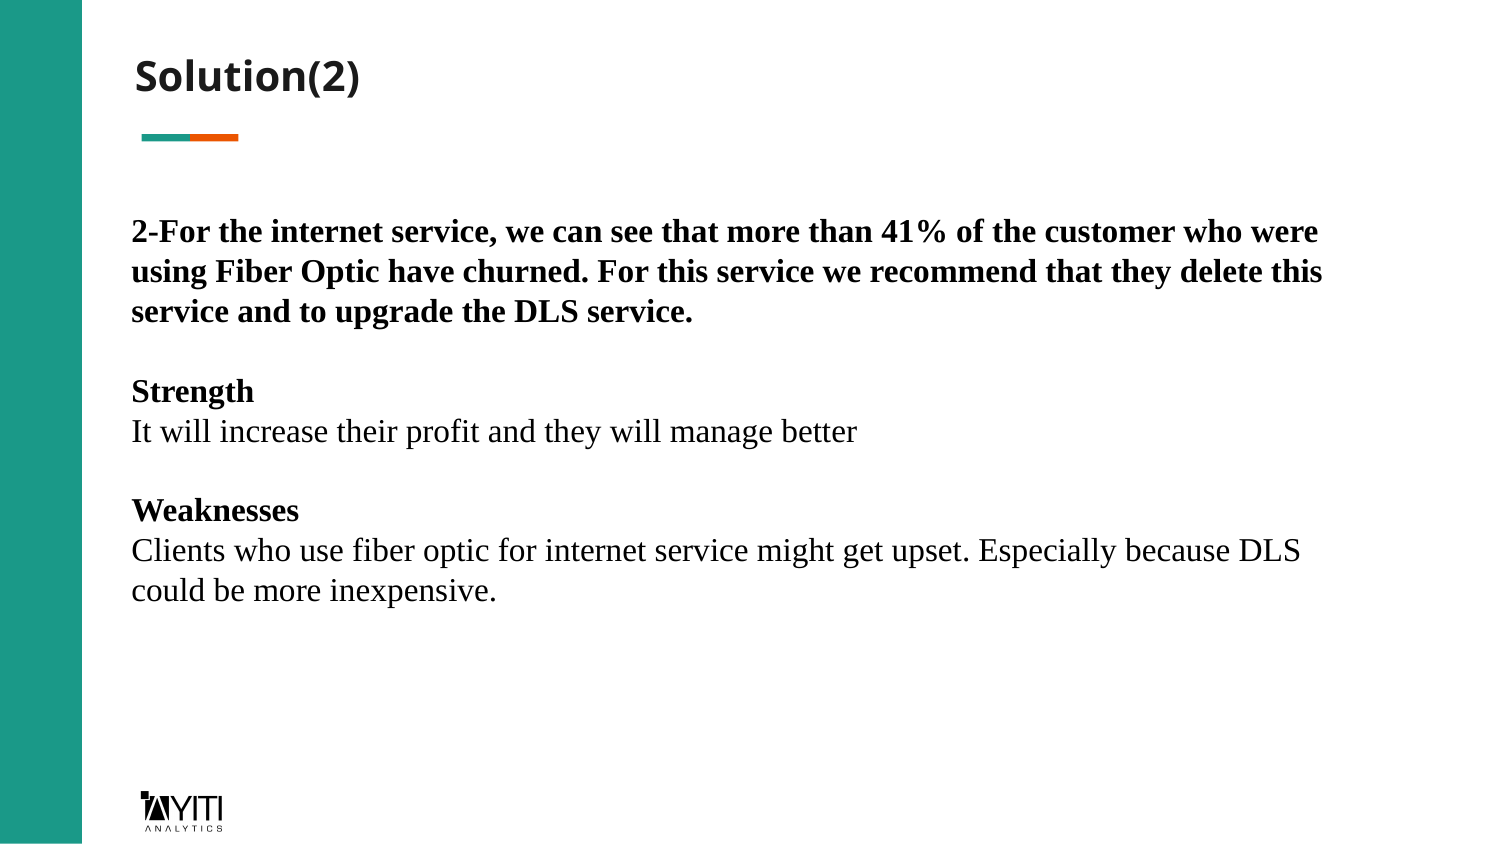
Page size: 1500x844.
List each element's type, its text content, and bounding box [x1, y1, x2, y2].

title Solution(2) [134, 49, 1366, 101]
list 2-For the internet service, we can see that more than 41% of the customer who were using Fiber Optic have churned. For this service we recommend that they delete this service and to upgrade the DLS service. Strength It will increase their profit and they will manage better Weaknesses Clients who use fiber optic for internet service might get upset. Especially because DLS could be more inexpensive. [131, 209, 1369, 654]
picture [140, 791, 222, 832]
